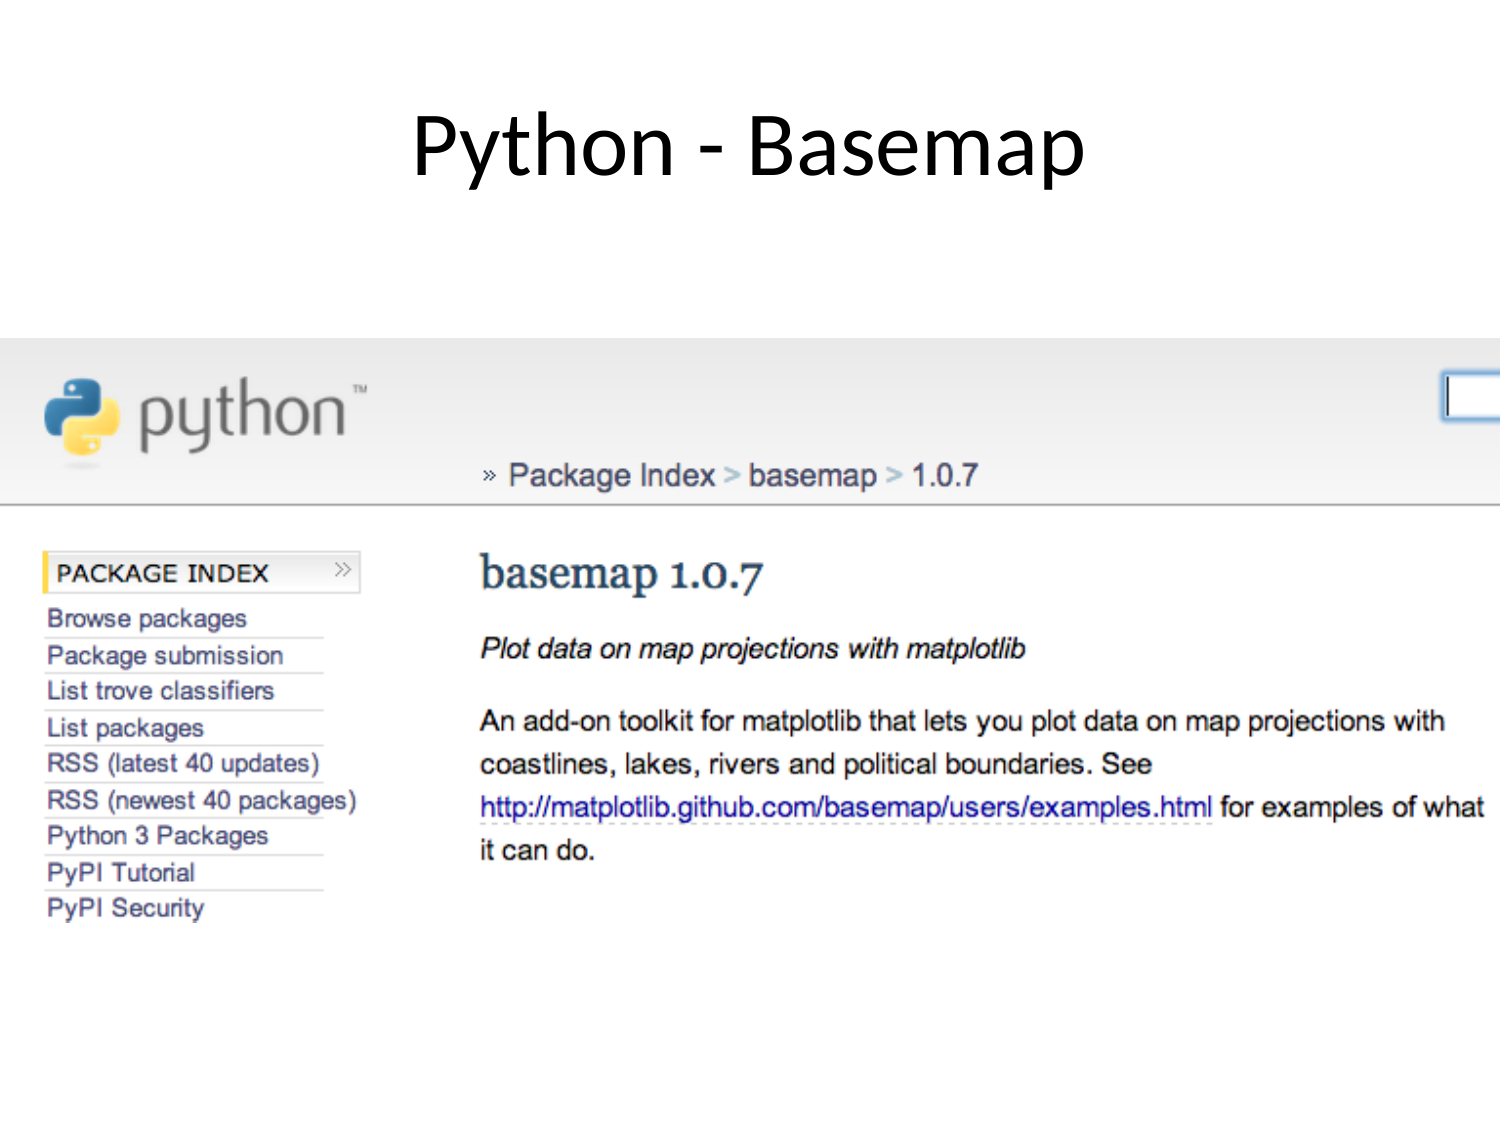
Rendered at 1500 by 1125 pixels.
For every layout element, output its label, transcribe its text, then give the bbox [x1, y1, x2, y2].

picture [0, 338, 1500, 924]
title Python - Basemap [75, 45, 1425, 233]
